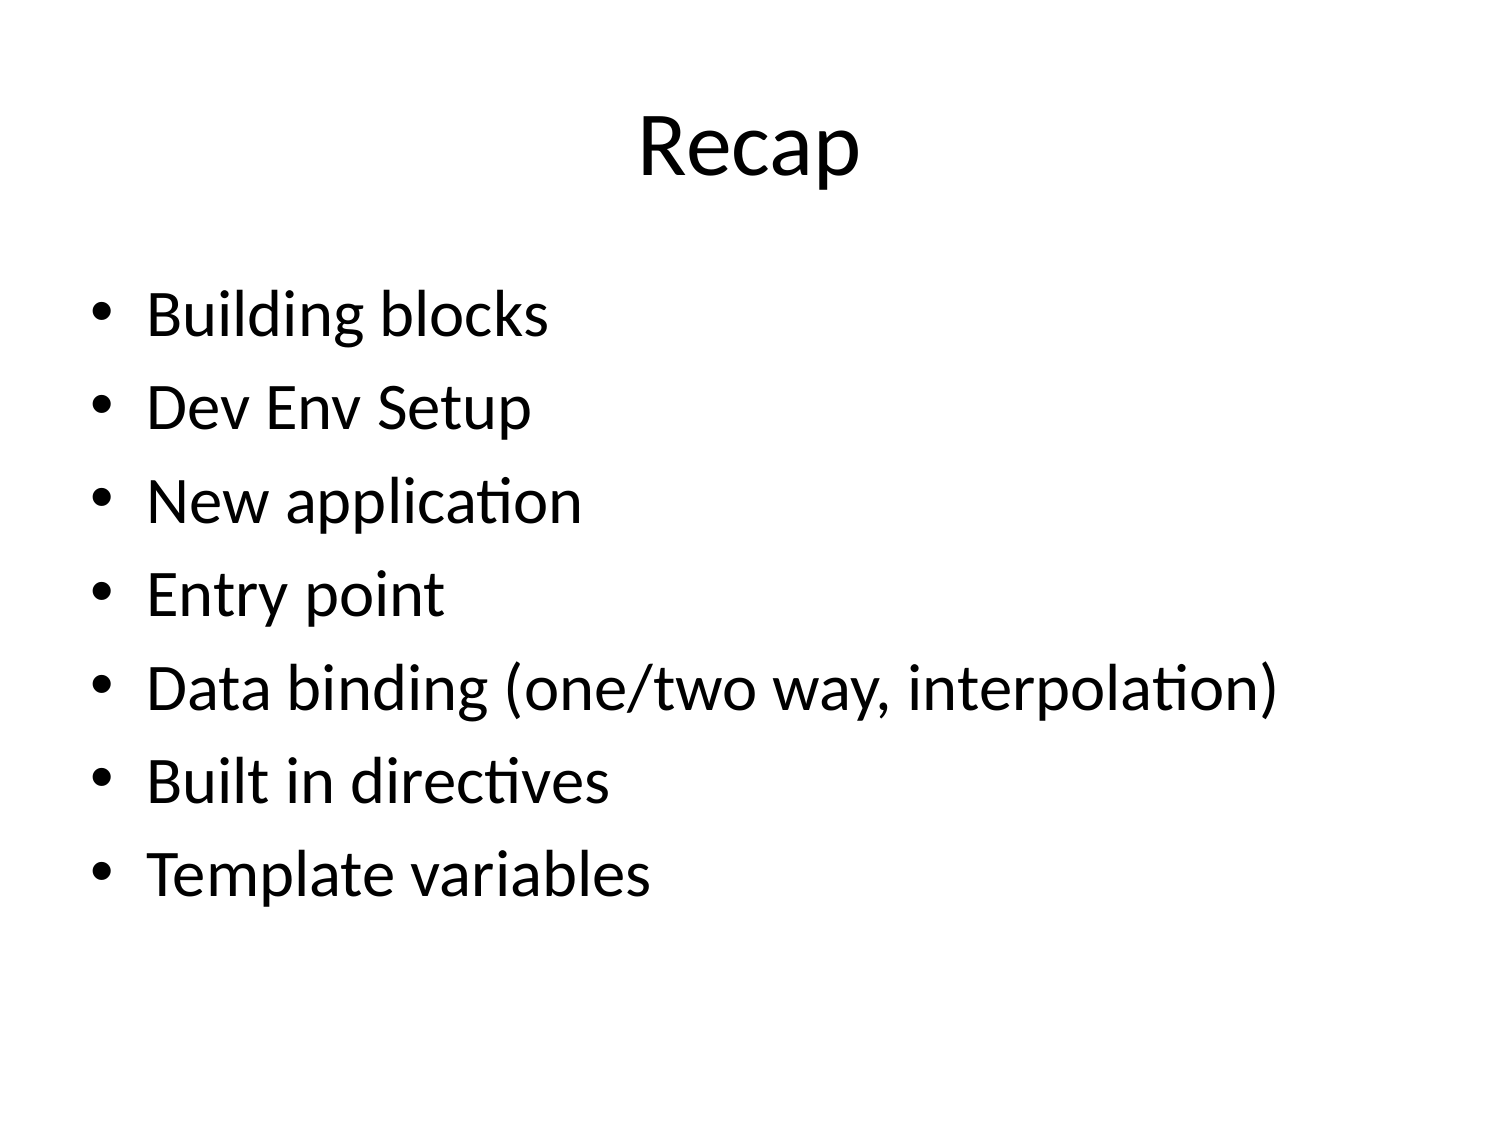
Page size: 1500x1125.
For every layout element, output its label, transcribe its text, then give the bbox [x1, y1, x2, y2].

title Recap [75, 45, 1425, 233]
list Building blocks Dev Env Setup New application Entry point Data binding (one/two way, interpolation) Built in directives Template variables [75, 262, 1425, 1005]
